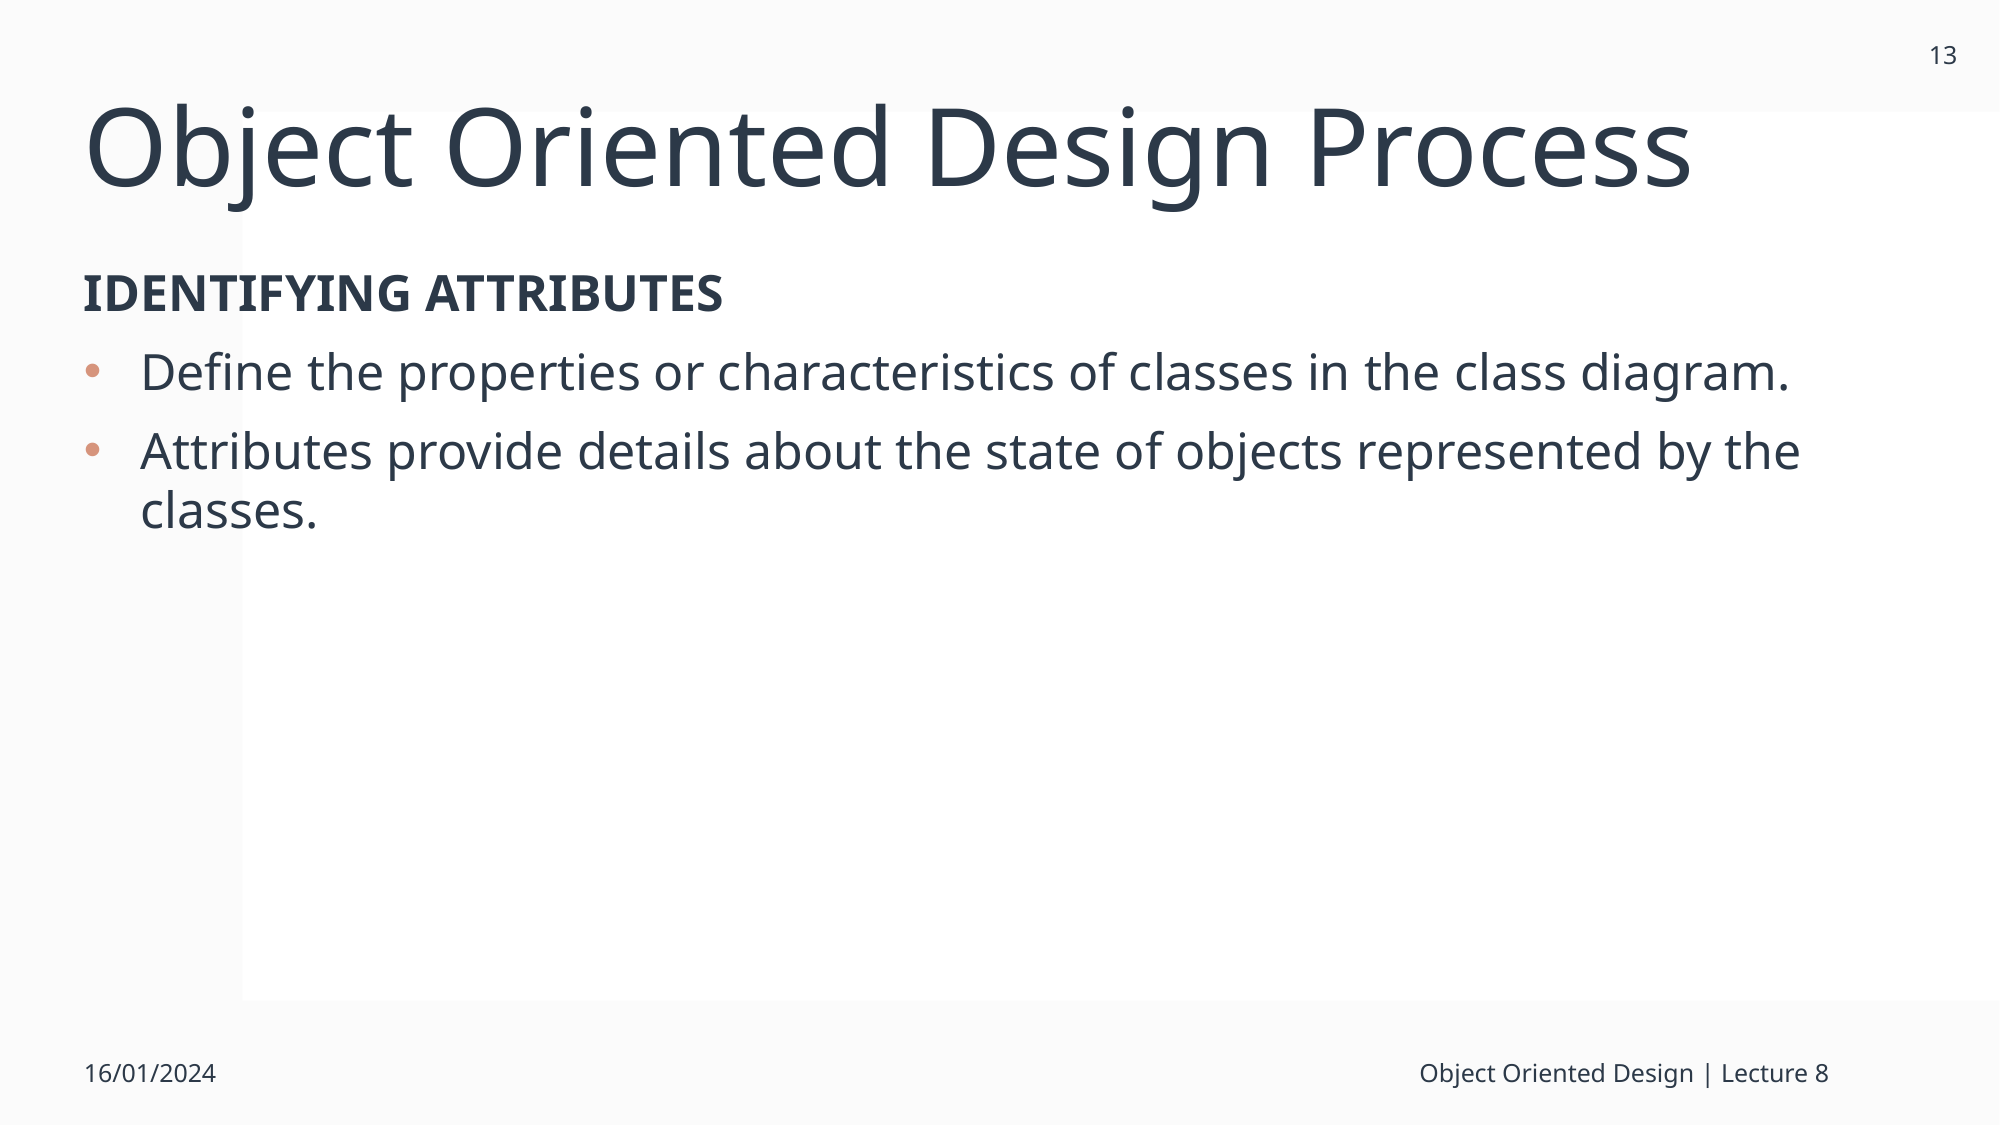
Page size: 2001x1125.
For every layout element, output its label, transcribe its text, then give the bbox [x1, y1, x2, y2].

list IDENTIFYING ATTRIBUTES Define the properties or characteristics of classes in the class diagram. Attributes provide details about the state of objects represented by the classes. [68, 255, 1843, 990]
footer Object Oriented Design | Lecture 8 [618, 1020, 1845, 1125]
slide_number 13 [1886, 0, 2000, 113]
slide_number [68, 1020, 519, 1125]
title Object Oriented Design Process [68, 59, 1843, 244]
